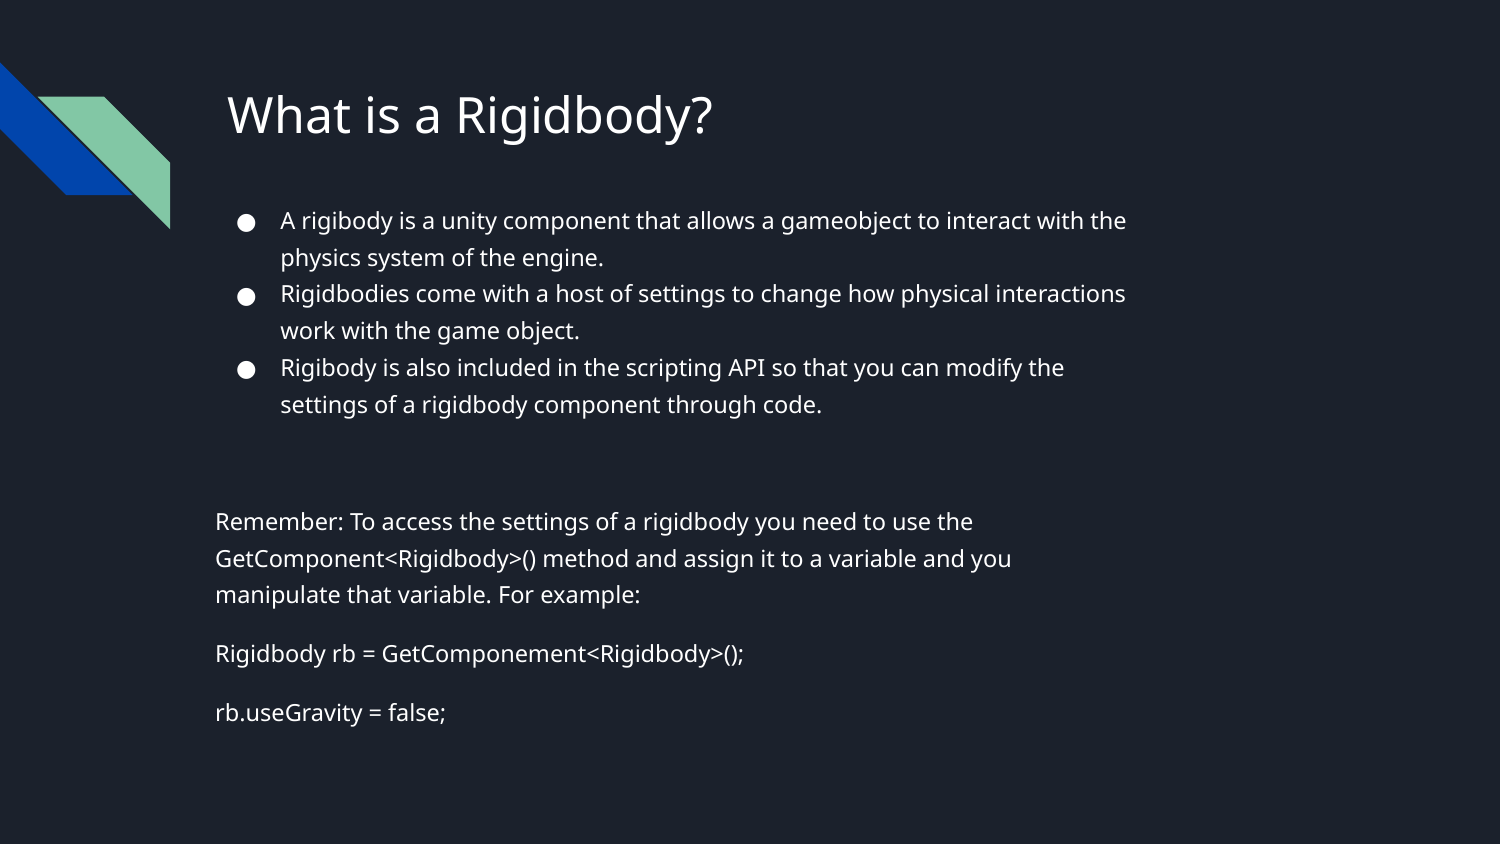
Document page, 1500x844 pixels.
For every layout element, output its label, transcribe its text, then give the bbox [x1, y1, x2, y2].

title What is a Rigidbody? [212, 64, 1368, 215]
list A rigibody is a unity component that allows a gameobject to interact with the physics system of the engine. Rigidbodies come with a host of settings to change how physical interactions work with the game object. Rigibody is also included in the scripting API so that you can modify the settings of a rigidbody component through code. Remember: To access the settings of a rigidbody you need to use the GetComponent<Rigidbody>() method and assign it to a variable and you manipulate that variable. For example: Rigidbody rb = GetComponement<Rigidbody>(); rb.useGravity = false; [200, 184, 1145, 746]
